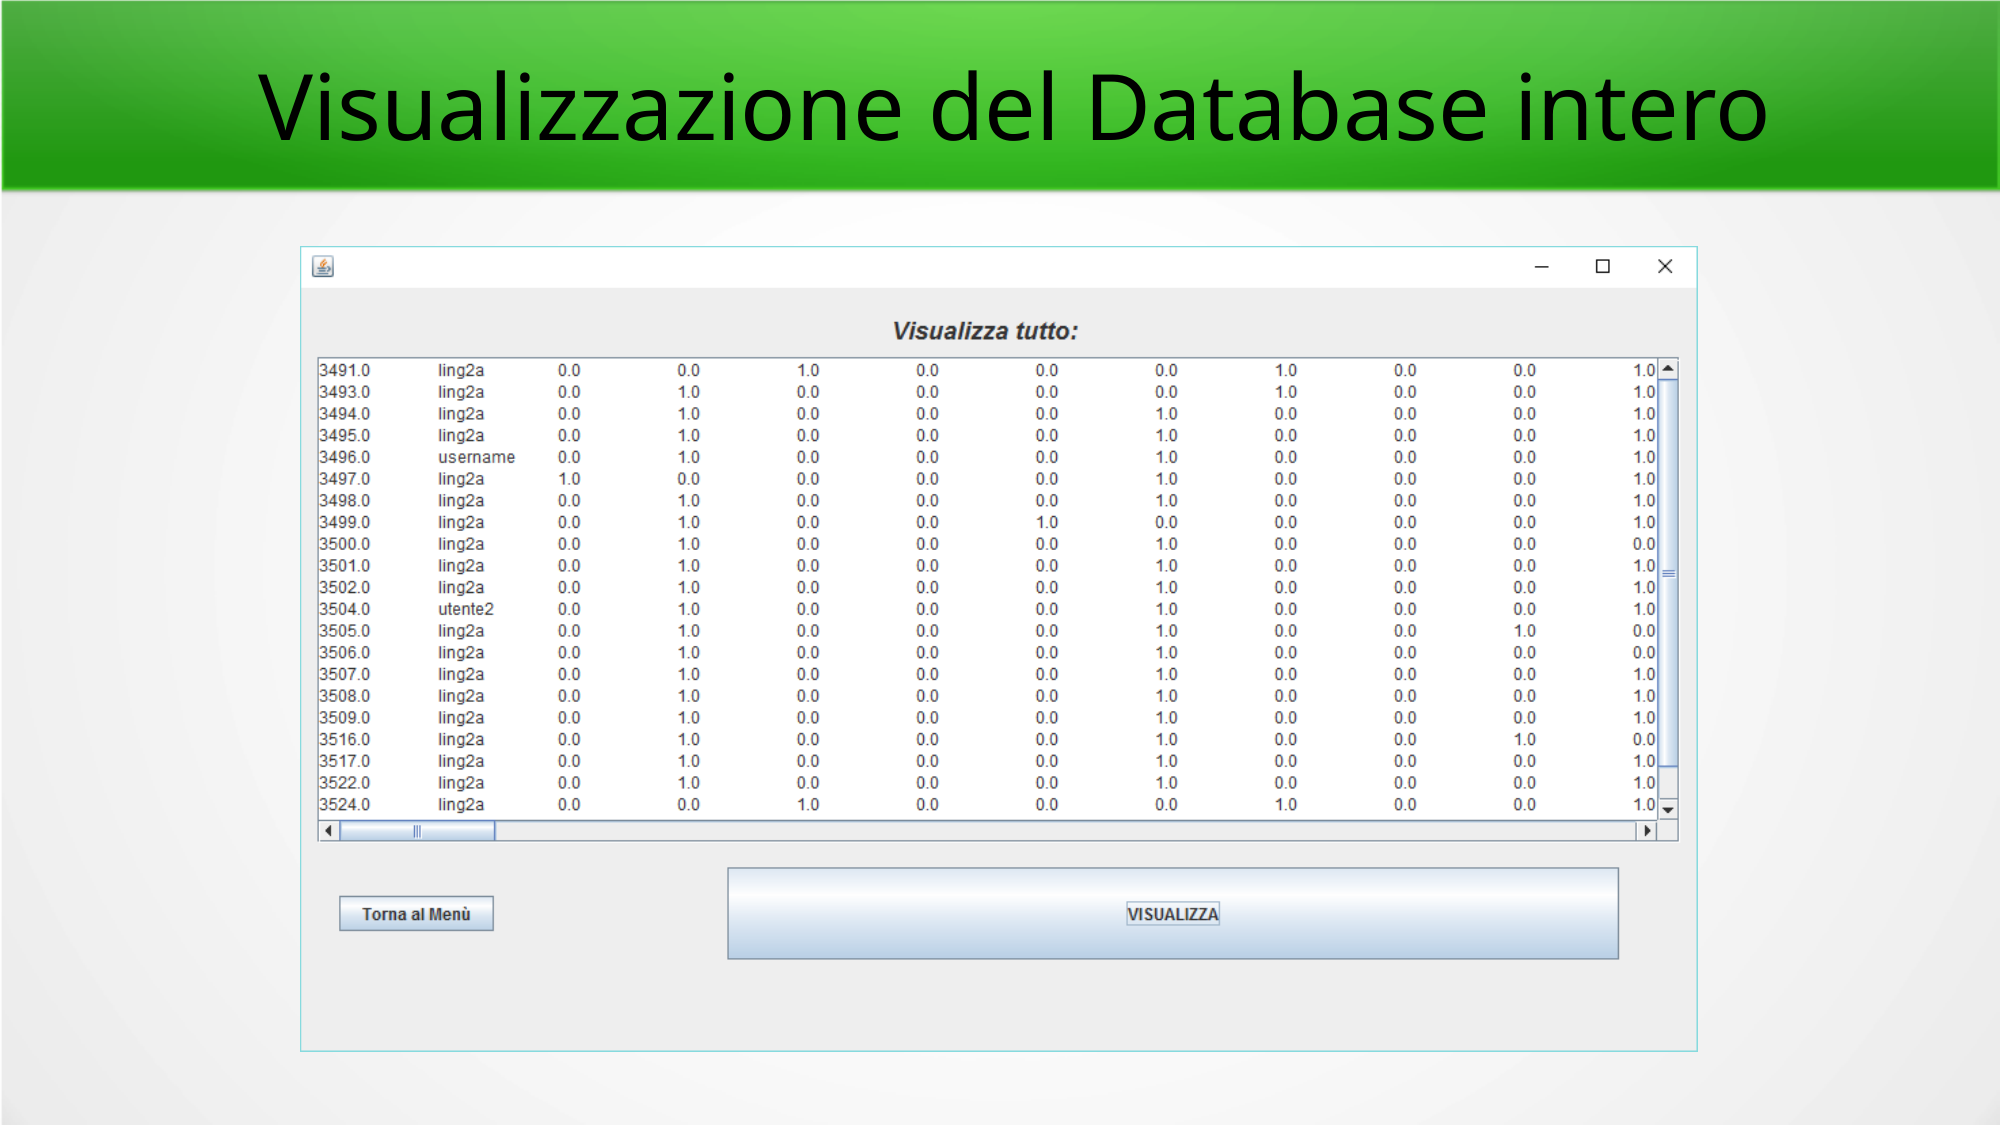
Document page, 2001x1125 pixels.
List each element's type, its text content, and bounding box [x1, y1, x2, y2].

picture [0, 0, 2000, 1125]
text_box Visualizzazione del Database intero [153, 0, 1878, 213]
